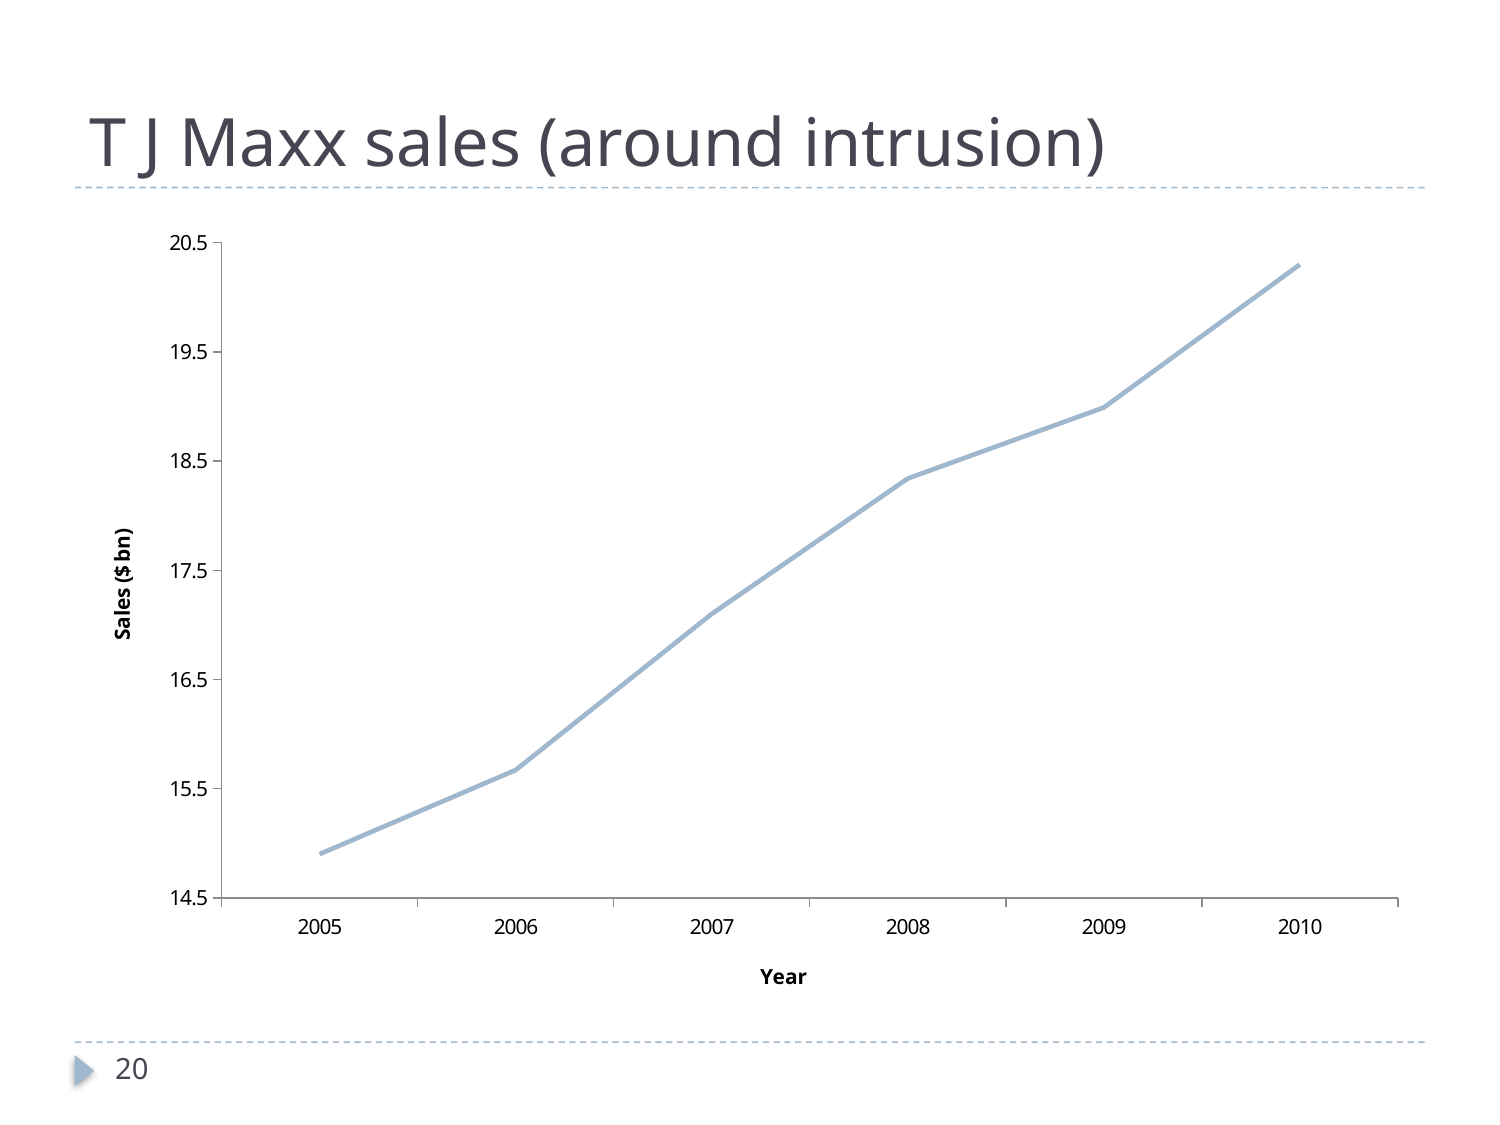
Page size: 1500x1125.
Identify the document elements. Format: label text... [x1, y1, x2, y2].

title T J Maxx sales (around intrusion) [75, 24, 1425, 188]
slide_number 20 [100, 1042, 426, 1103]
chart [74, 212, 1426, 1023]
